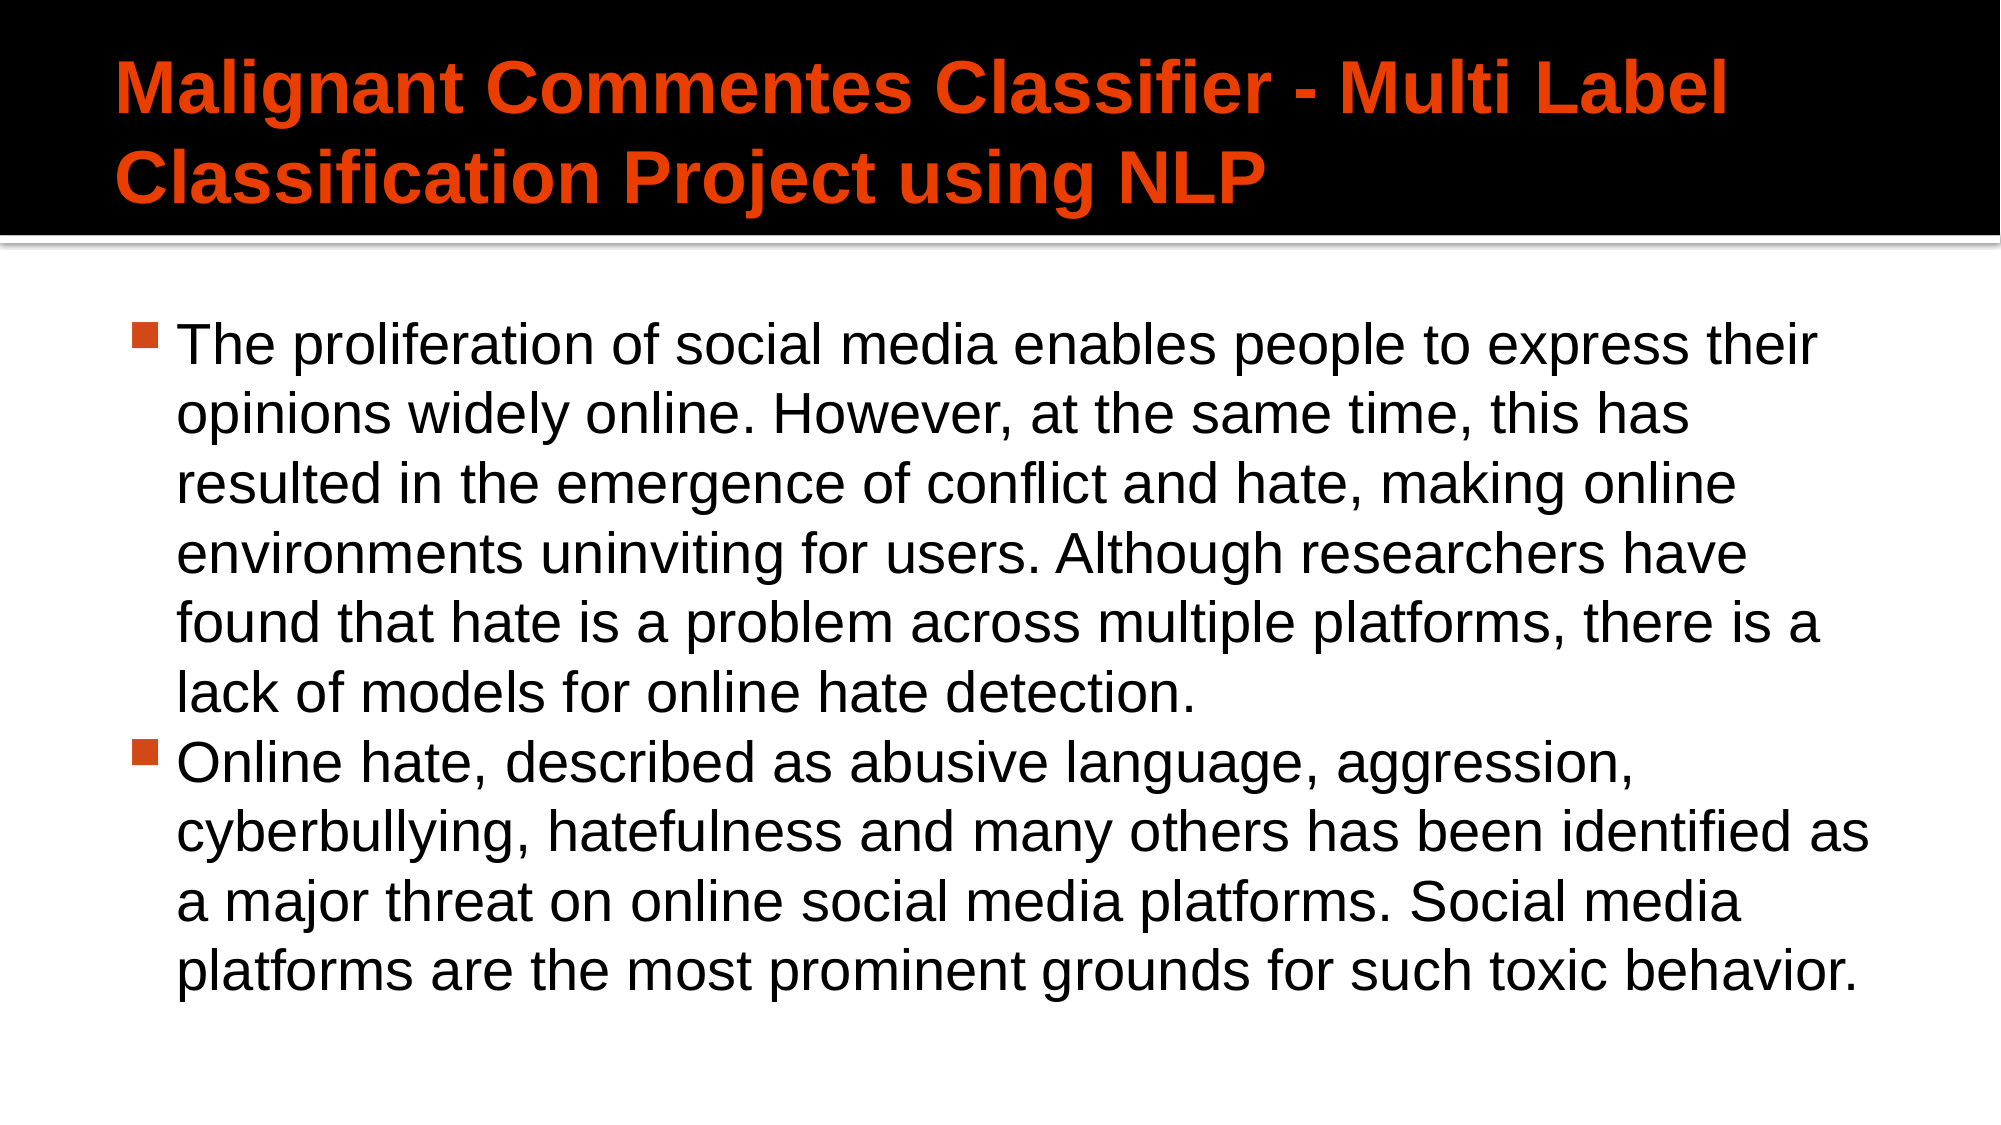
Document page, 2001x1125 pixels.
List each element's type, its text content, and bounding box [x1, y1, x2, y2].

title Malignant Commentes Classifier - Multi Label Classification Project using NLP [99, 25, 1900, 231]
list The proliferation of social media enables people to express their opinions widely online. However, at the same time, this has resulted in the emergence of conflict and hate, making online environments uninviting for users. Although researchers have found that hate is a problem across multiple platforms, there is a lack of models for online hate detection. Online hate, described as abusive language, aggression, cyberbullying, hatefulness and many others has been identified as a major threat on online social media platforms. Social media platforms are the most prominent grounds for such toxic behavior. [99, 291, 1900, 1050]
